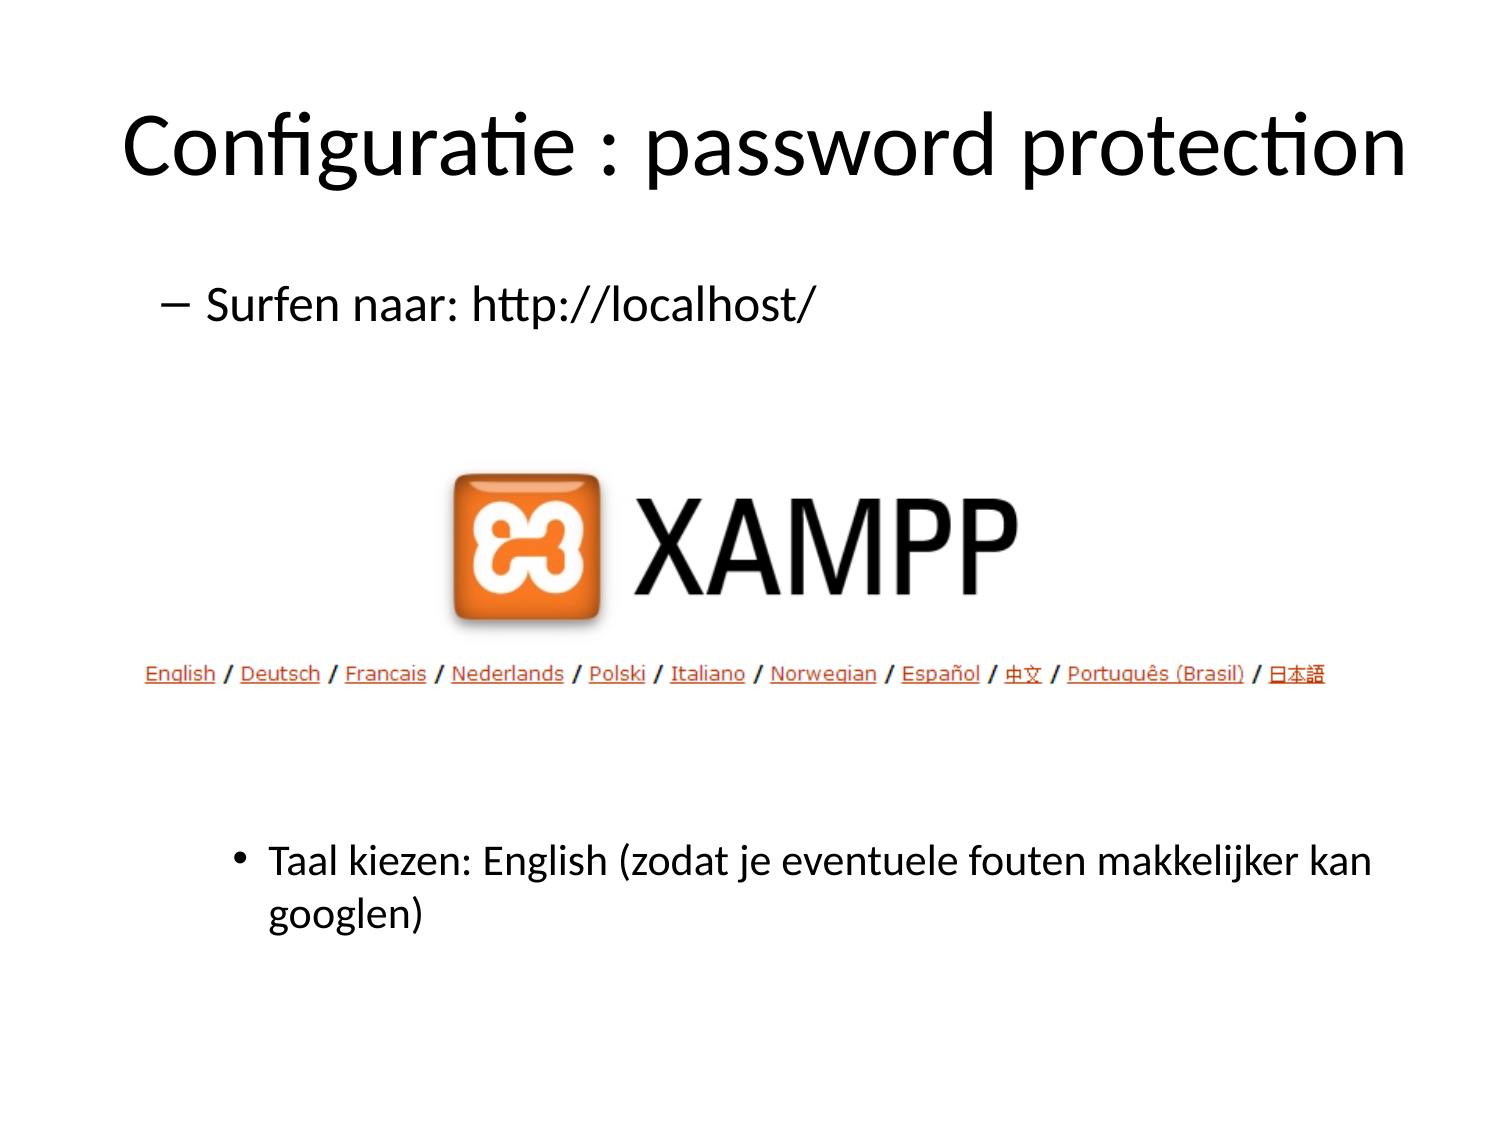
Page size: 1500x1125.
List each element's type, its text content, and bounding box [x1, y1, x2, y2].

list Surfen naar: http://localhost/ Taal kiezen: English (zodat je eventuele fouten makkelijker kan googlen) [75, 262, 1425, 360]
list Surfen naar: http://localhost/ Taal kiezen: English (zodat je eventuele fouten makkelijker kan googlen) [75, 771, 1425, 1005]
title Configuratie : password protection [75, 45, 1425, 233]
picture [63, 361, 1437, 764]
